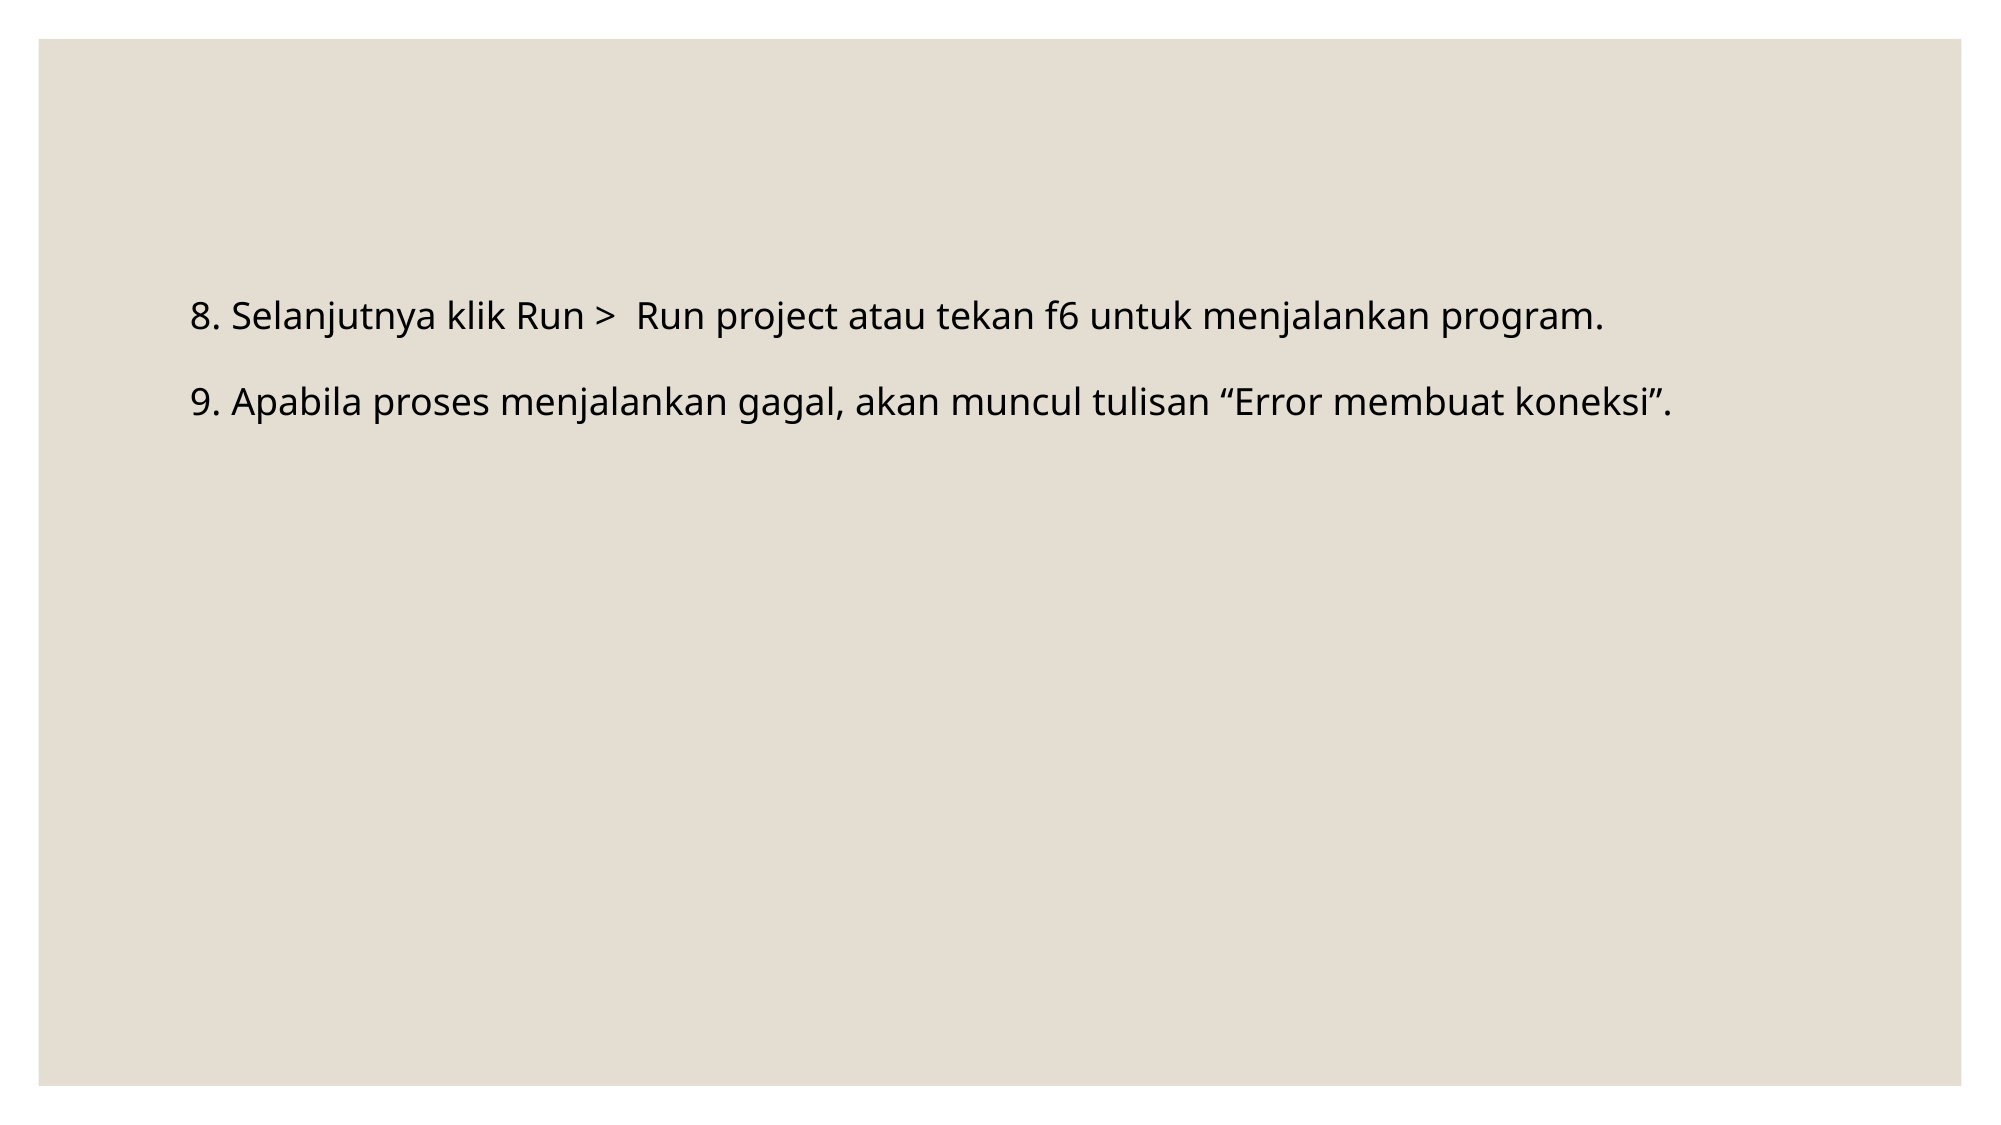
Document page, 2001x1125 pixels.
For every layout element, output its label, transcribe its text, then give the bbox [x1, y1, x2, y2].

list 8. Selanjutnya klik Run > Run project atau tekan f6 untuk menjalankan program. 9. Apabila proses menjalankan gagal, akan muncul tulisan “Error membuat koneksi”. [174, 261, 1825, 990]
